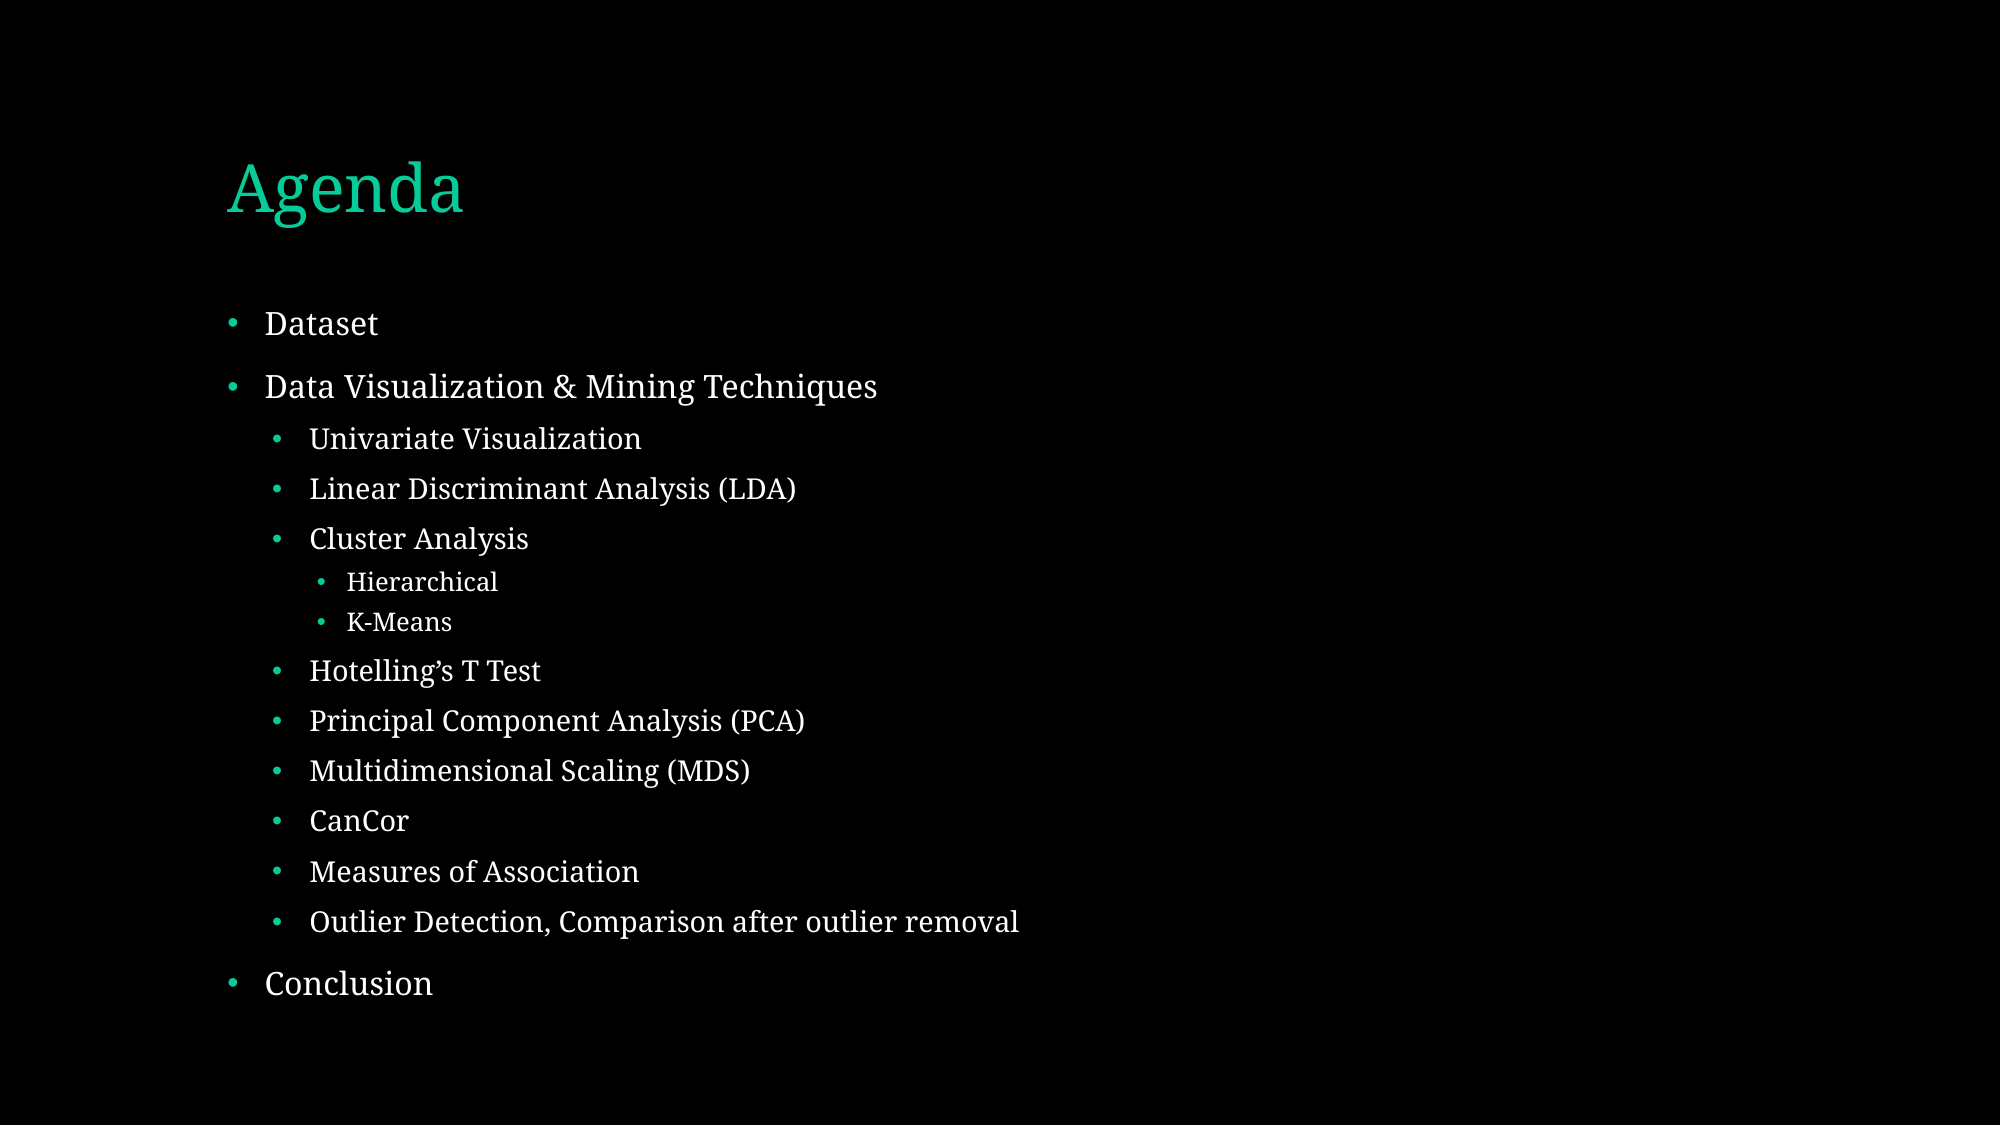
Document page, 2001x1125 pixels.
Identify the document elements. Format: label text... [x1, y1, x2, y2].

list Dataset Data Visualization & Mining Techniques Univariate Visualization Linear Discriminant Analysis (LDA) Cluster Analysis Hierarchical K-Means Hotelling’s T Test Principal Component Analysis (PCA) Multidimensional Scaling (MDS) CanCor Measures of Association Outlier Detection, Comparison after outlier removal Conclusion [212, 299, 1788, 1014]
title Agenda [212, 59, 1788, 235]
